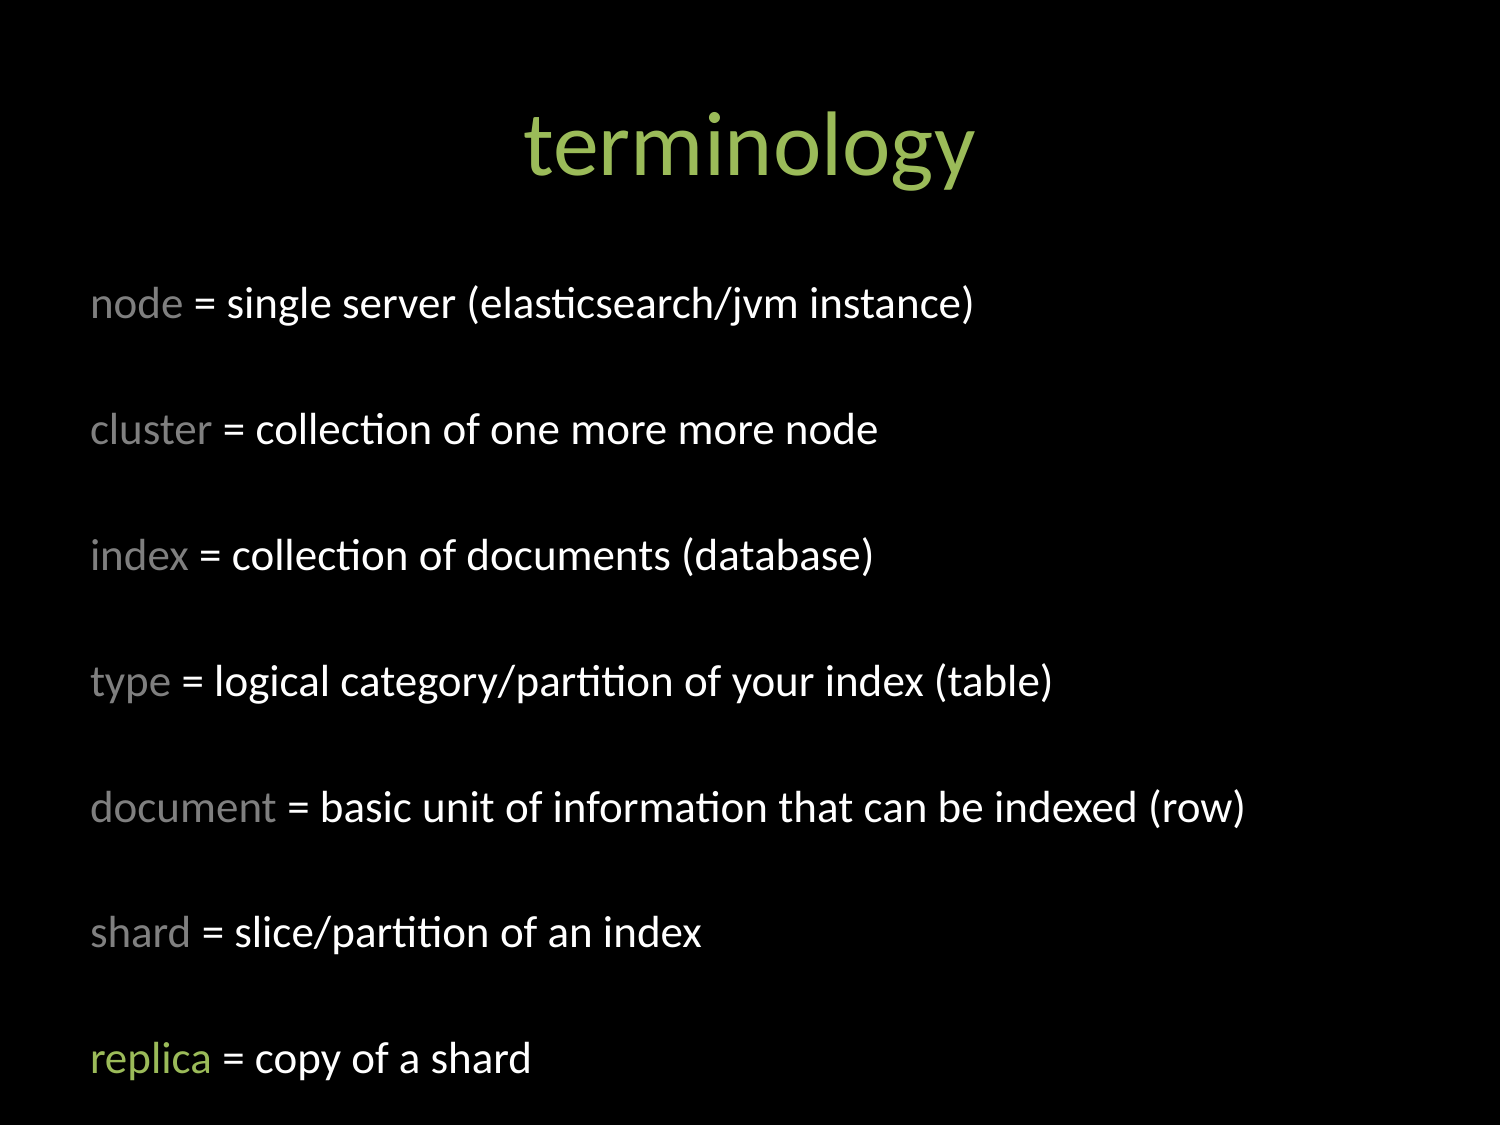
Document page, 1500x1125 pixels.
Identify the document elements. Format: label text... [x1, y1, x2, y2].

list node = single server (elasticsearch/jvm instance) cluster = collection of one more more node index = collection of documents (database) type = logical category/partition of your index (table) document = basic unit of information that can be indexed (row) shard = slice/partition of an index replica = copy of a shard [75, 203, 1425, 1093]
title terminology [75, 45, 1425, 203]
